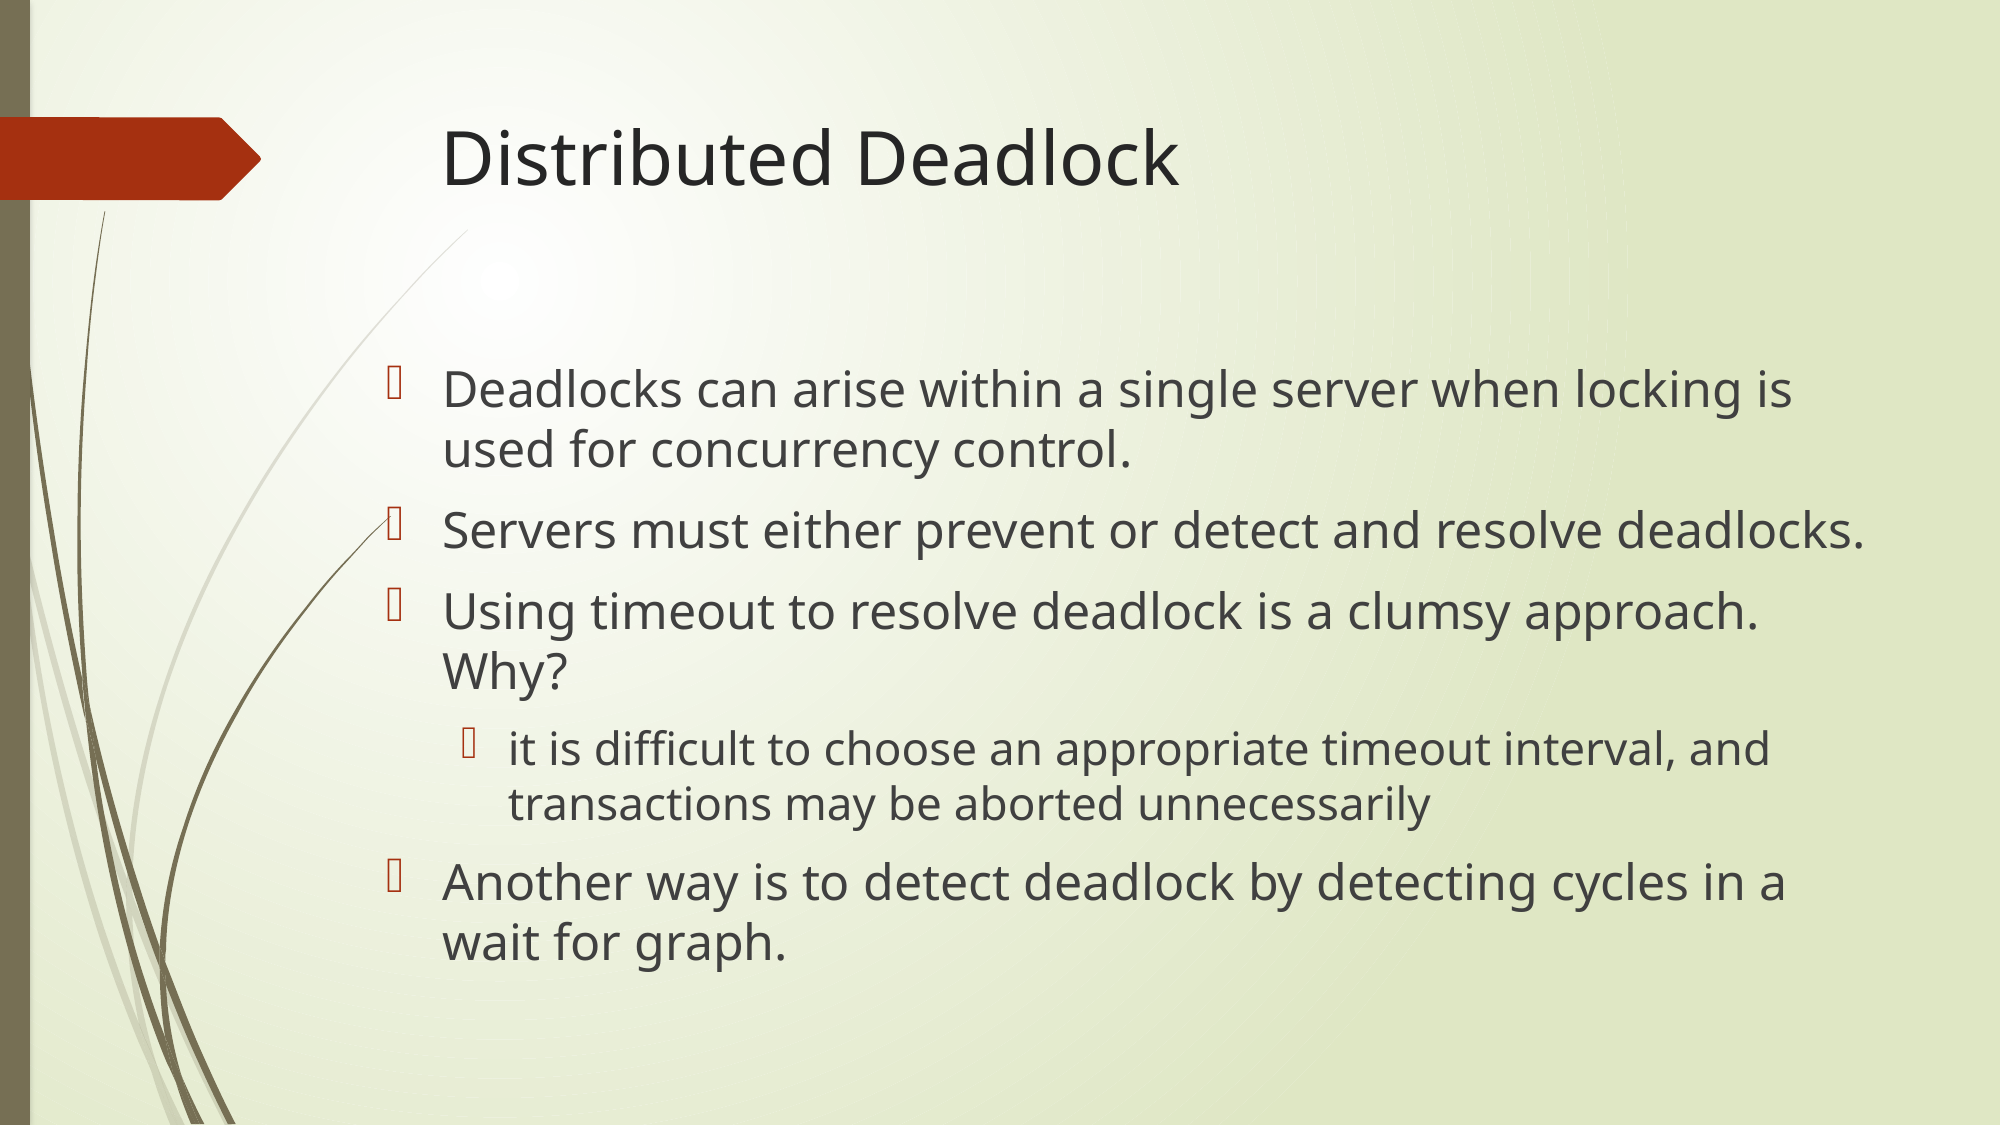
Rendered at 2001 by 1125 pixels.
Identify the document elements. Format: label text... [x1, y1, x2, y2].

list Deadlocks can arise within a single server when locking is used for concurrency control. Servers must either prevent or detect and resolve deadlocks. Using timeout to resolve deadlock is a clumsy approach. Why? it is difficult to choose an appropriate timeout interval, and transactions may be aborted unnecessarily Another way is to detect deadlock by detecting cycles in a wait for graph. [371, 350, 1888, 1046]
title Distributed Deadlock [425, 102, 1888, 313]
